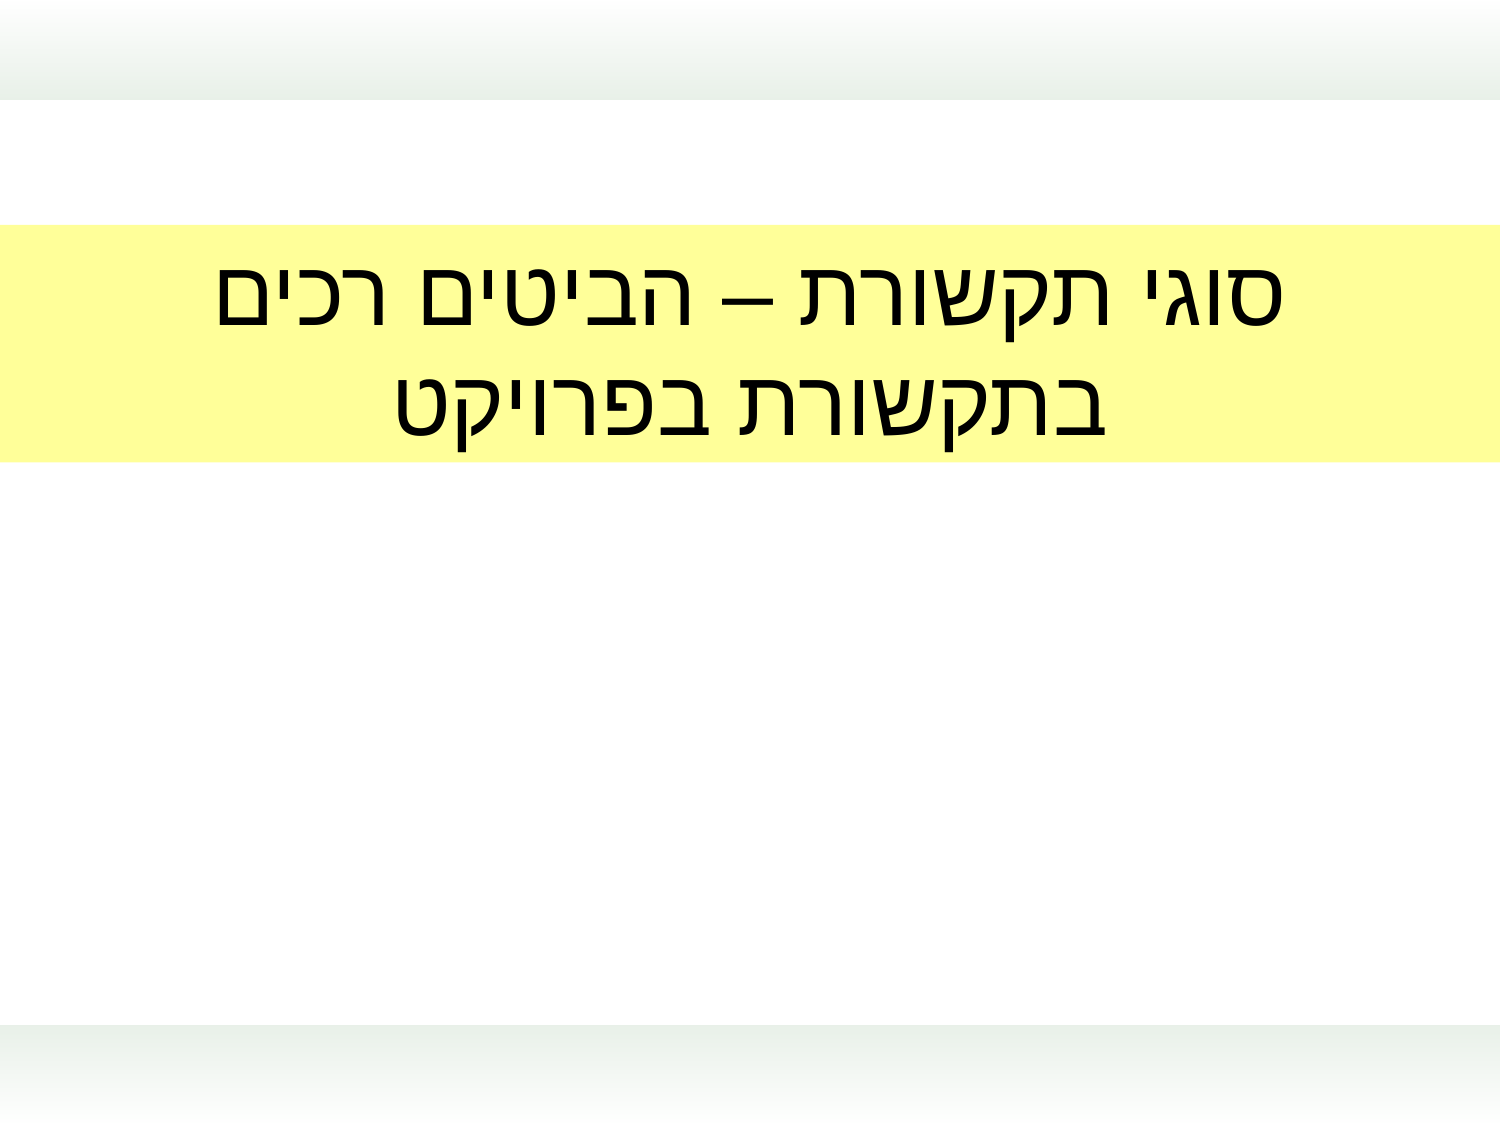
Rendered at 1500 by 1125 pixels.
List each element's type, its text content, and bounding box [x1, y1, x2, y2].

text_box [0, 0, 1500, 100]
text_box [0, 1025, 1500, 1125]
text_box סוגי תקשורת – הביטים רכים בתקשורת בפרויקט [0, 224, 1500, 463]
